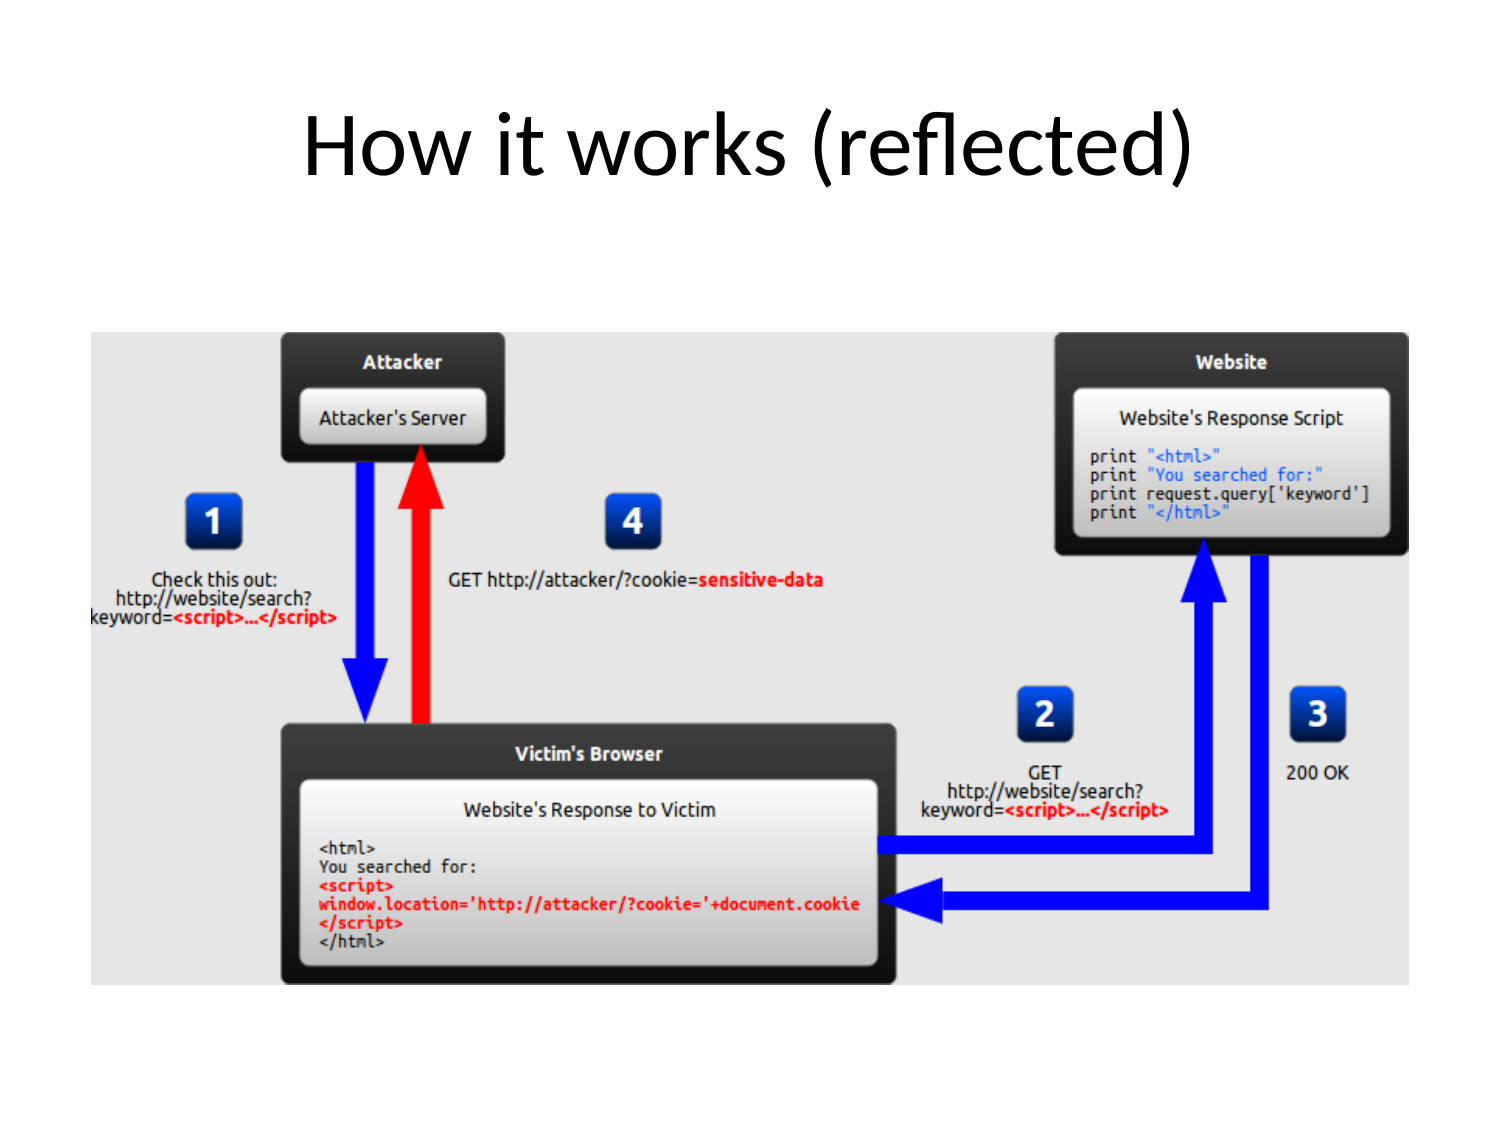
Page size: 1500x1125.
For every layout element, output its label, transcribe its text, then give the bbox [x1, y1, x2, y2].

title How it works (reflected) [75, 45, 1425, 233]
picture [91, 332, 1409, 986]
